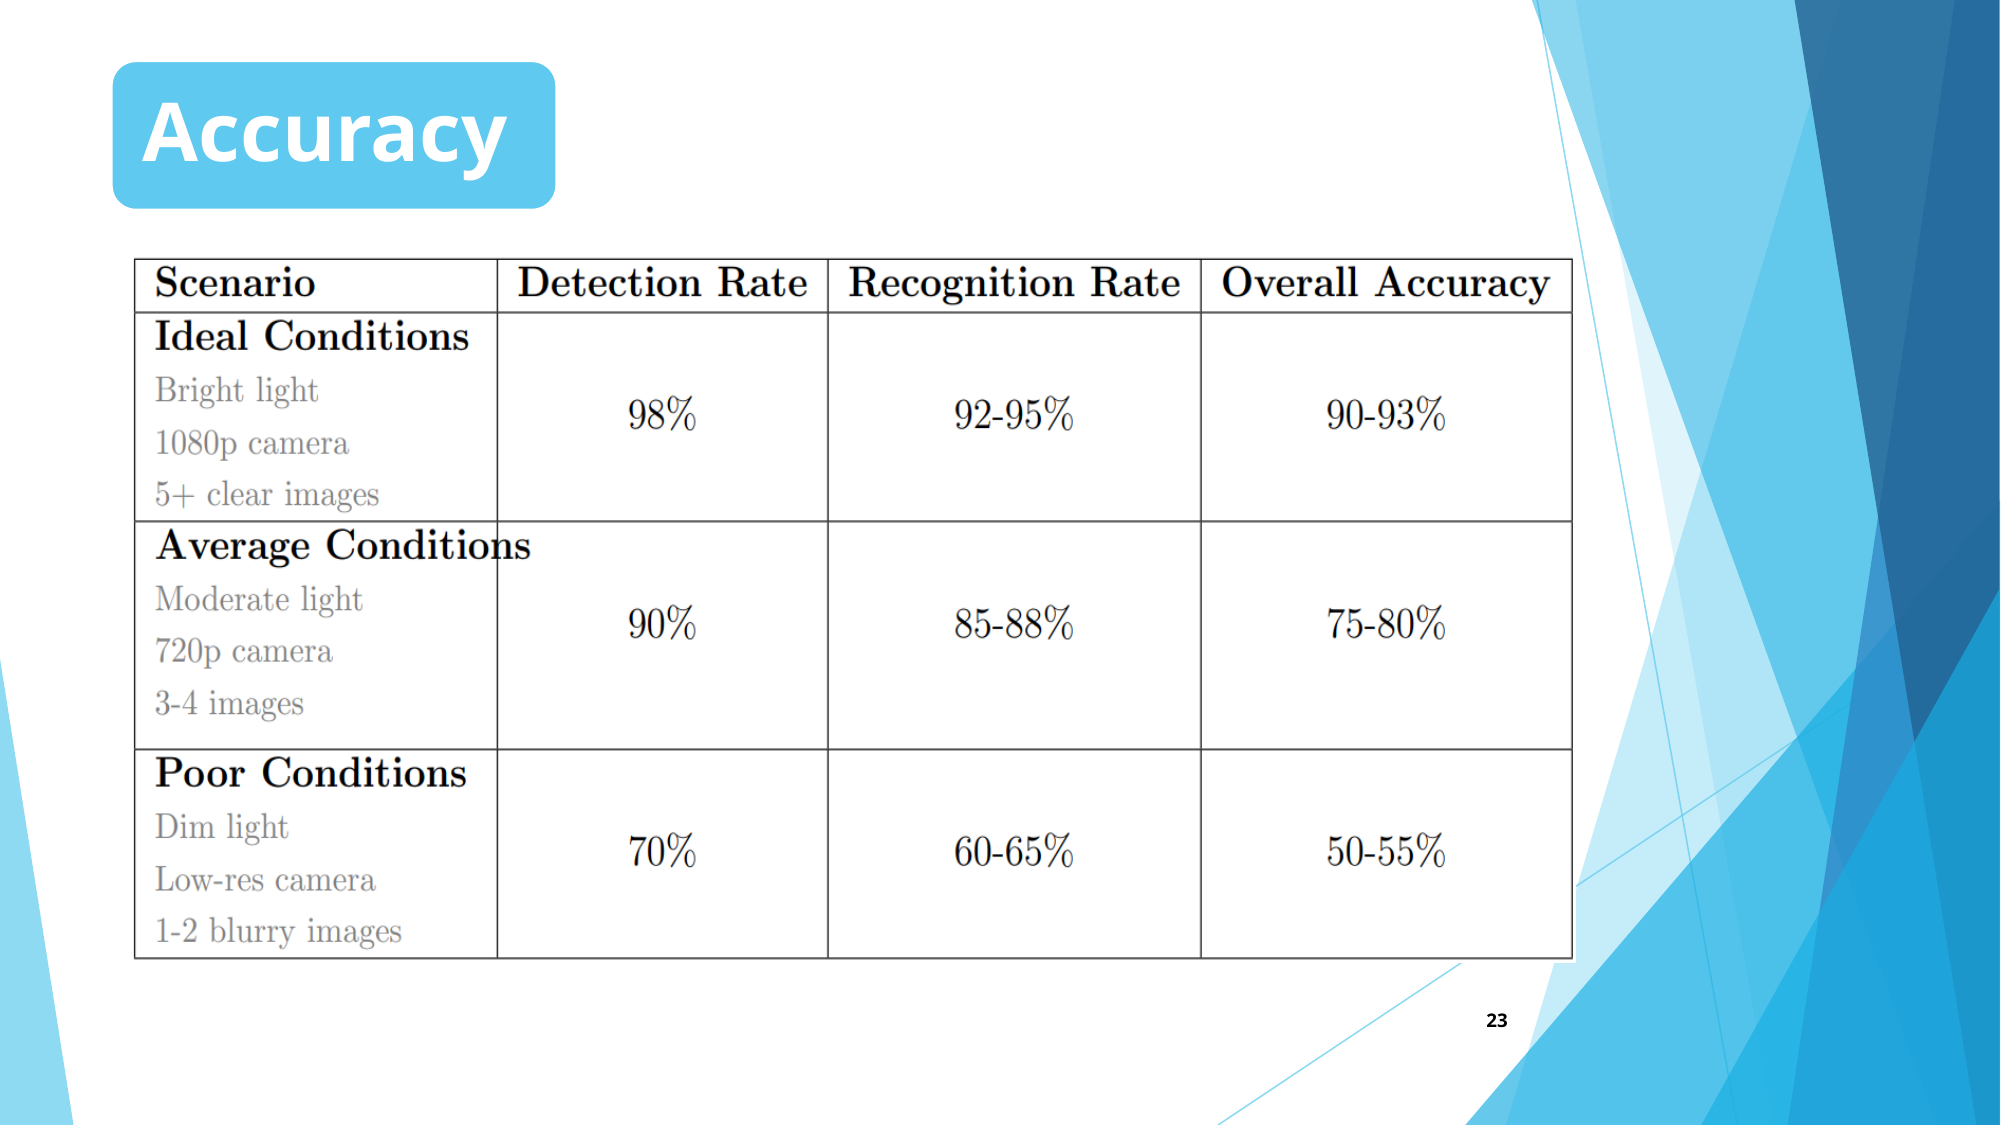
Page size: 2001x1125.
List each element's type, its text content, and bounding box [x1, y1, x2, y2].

text_box [119, 60, 549, 67]
picture [131, 253, 1576, 963]
text_box [111, 68, 557, 211]
slide_number 23 [1410, 990, 1524, 1052]
text_box Accuracy [118, 67, 550, 203]
